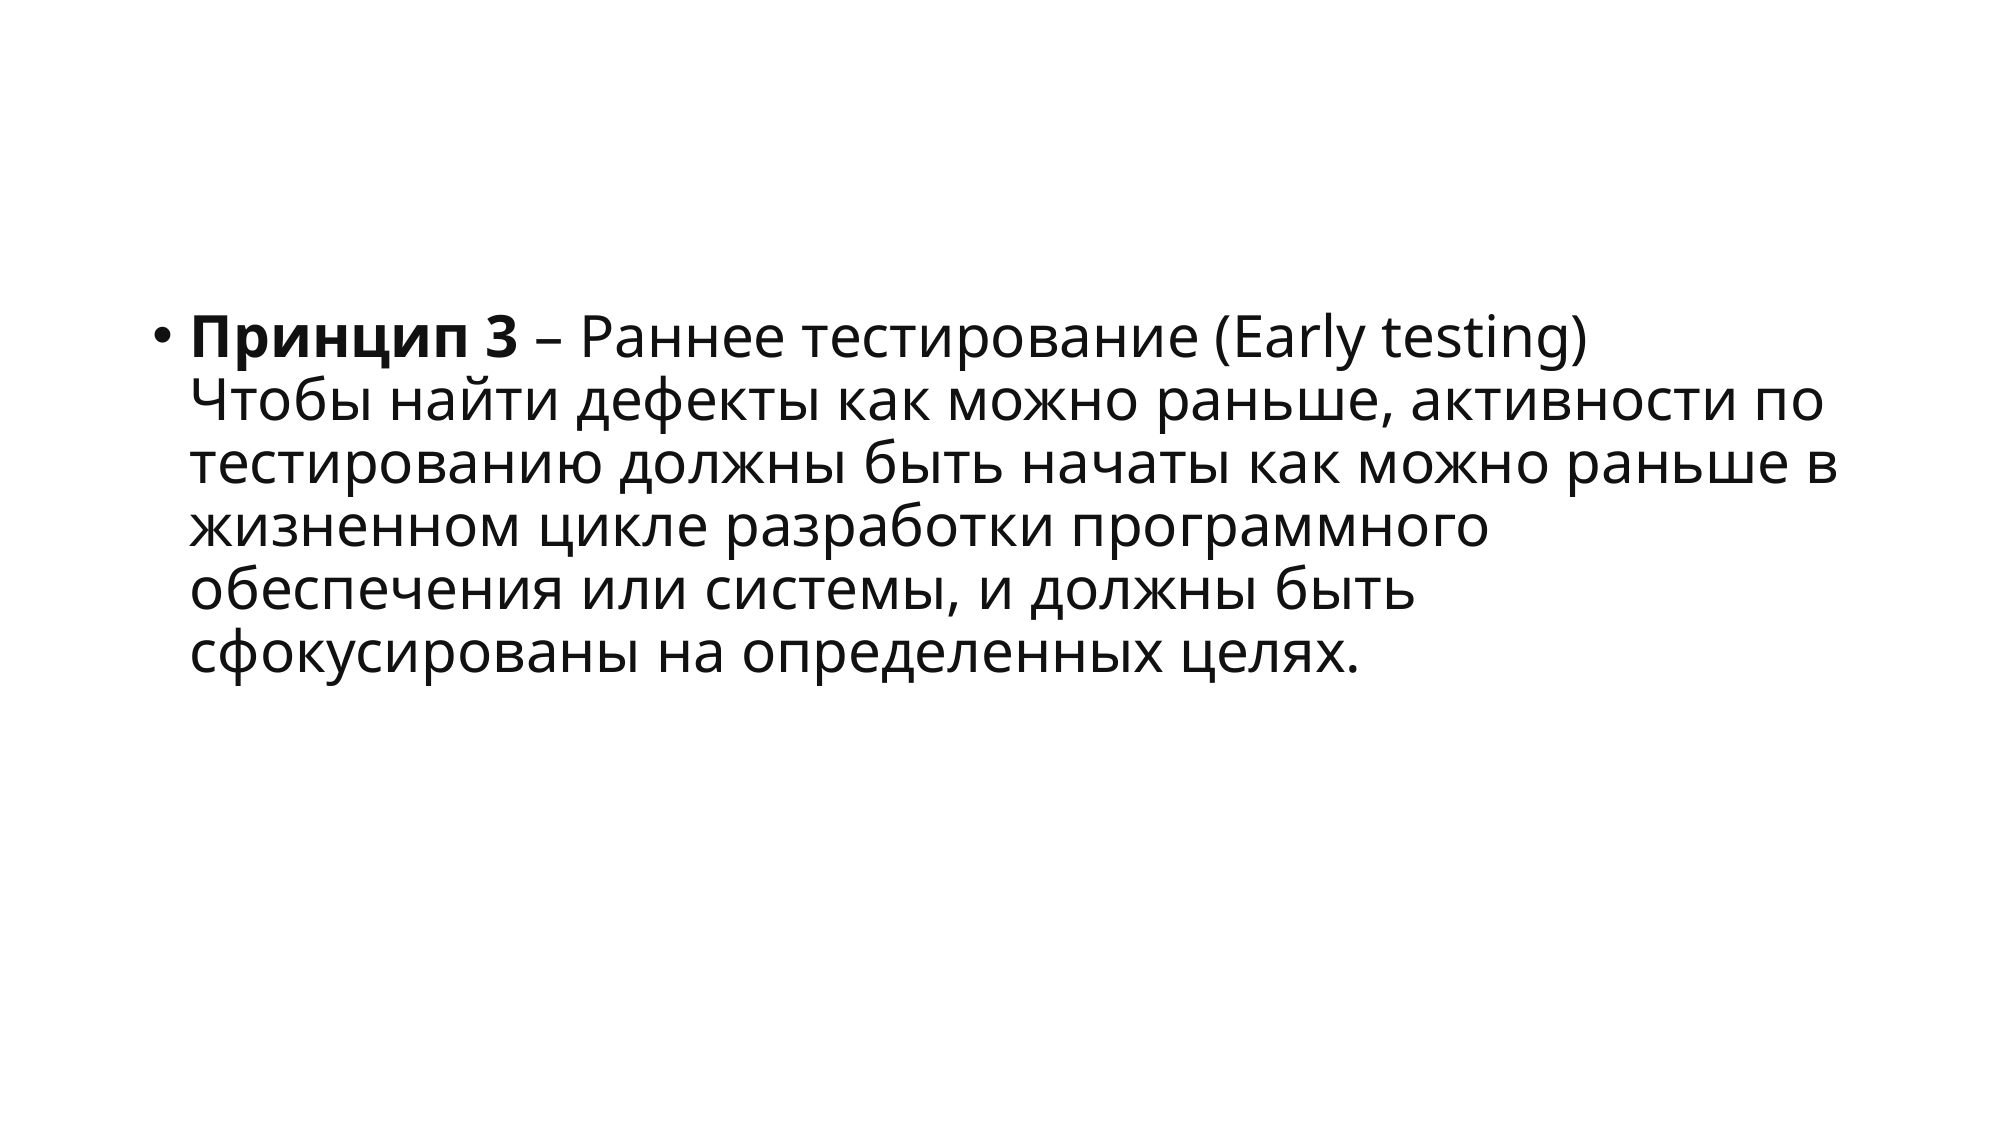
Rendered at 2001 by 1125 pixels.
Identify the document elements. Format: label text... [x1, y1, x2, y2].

list Принцип 3 – Раннее тестирование (Early testing) Чтобы найти дефекты как можно раньше, активности по тестированию должны быть начаты как можно раньше в жизненном цикле разработки программного обеспечения или системы, и должны быть сфокусированы на определенных целях. [137, 299, 1863, 1014]
